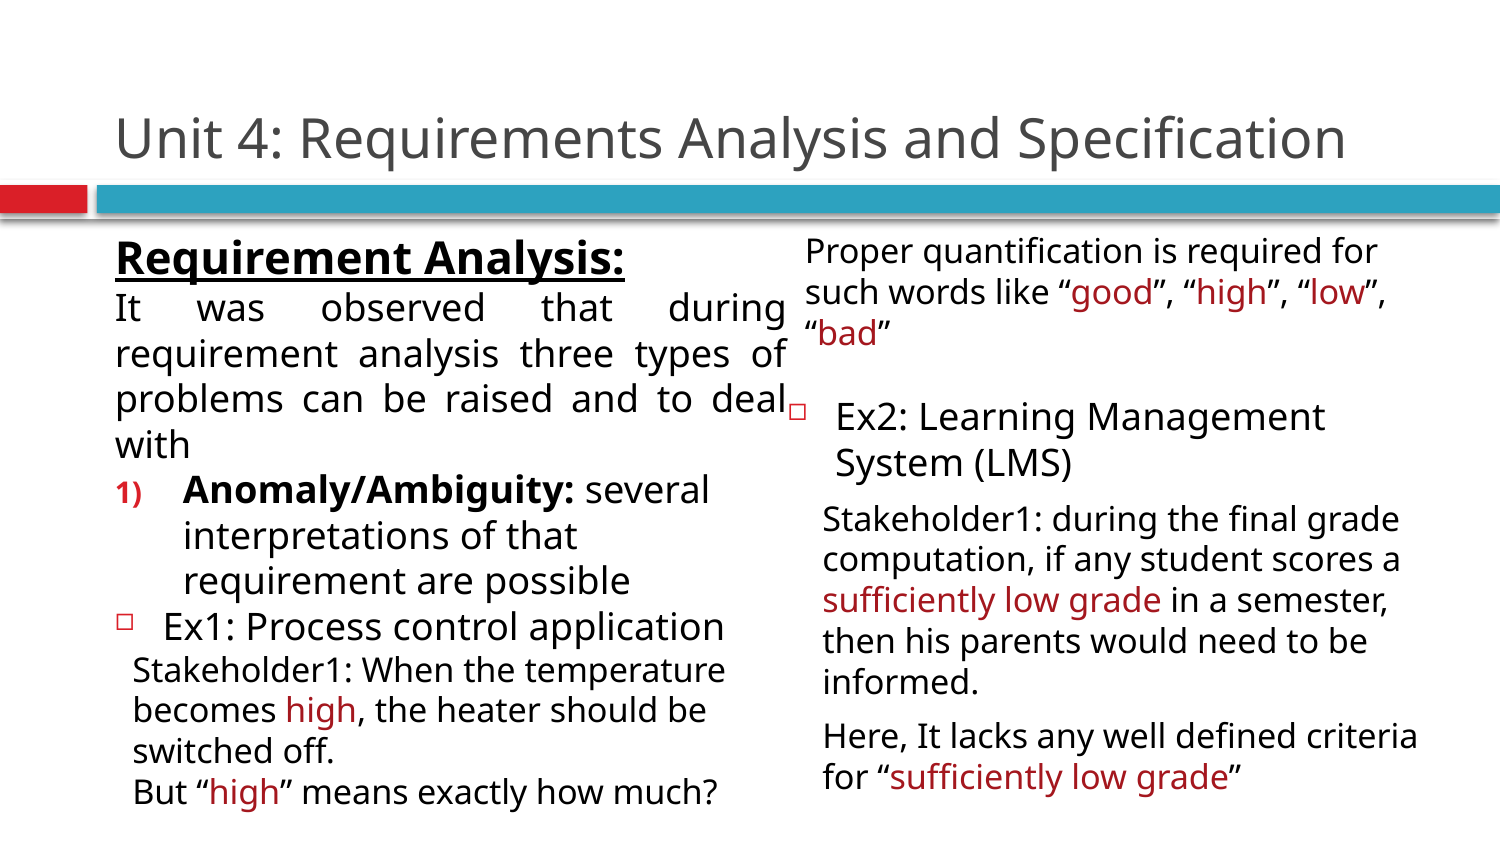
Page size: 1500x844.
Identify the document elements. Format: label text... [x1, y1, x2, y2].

title Unit 4: Requirements Analysis and Specification [99, 46, 1438, 177]
list Requirement Analysis: It was observed that during requirement analysis three types of problems can be raised and to deal with Anomaly/Ambiguity: several interpretations of that requirement are possible Ex1: Process control application Stakeholder1: When the temperature becomes high, the heater should be switched off. But “high” means exactly how much? Proper quantification is required for such words like “good”, “high”, “low”, “bad” Ex2: Learning Management System (LMS) Stakeholder1: during the final grade computation, if any student scores a sufficiently low grade in a semester, then his parents would need to be informed. Here, It lacks any well defined criteria for “sufficiently low grade” [99, 221, 1475, 822]
